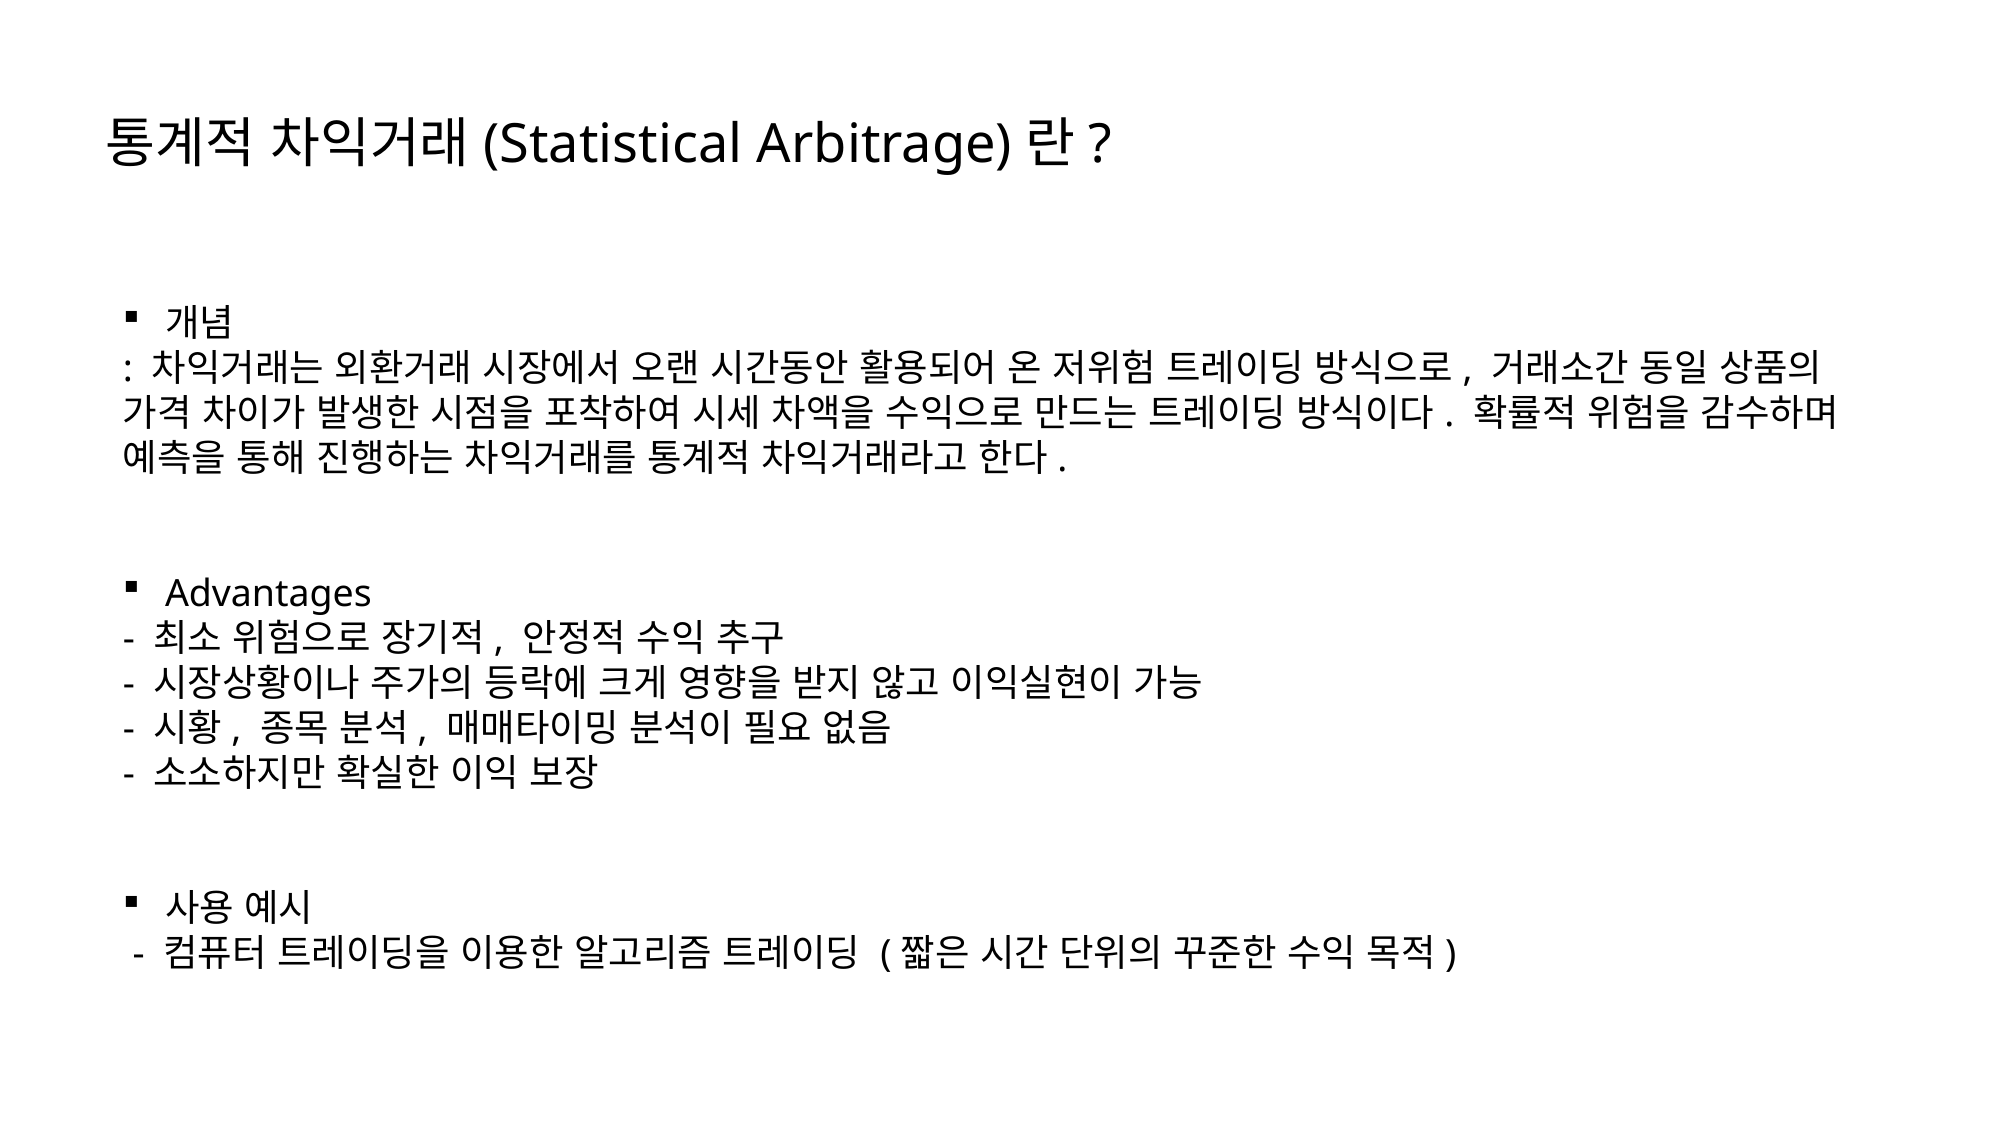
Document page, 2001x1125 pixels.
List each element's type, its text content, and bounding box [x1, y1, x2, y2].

text_box 개념 : 차익거래는 외환거래 시장에서 오랜 시간동안 활용되어 온 저위험 트레이딩 방식으로, 거래소간 동일 상품의 가격 차이가 발생한 시점을 포착하여 시세 차액을 수익으로 만드는 트레이딩 방식이다. 확률적 위험을 감수하며 예측을 통해 진행하는 차익거래를 통계적 차익거래라고 한다. Advantages - 최소 위험으로 장기적, 안정적 수익 추구 - 시장상황이나 주가의 등락에 크게 영향을 받지 않고 이익실현이 가능 - 시황, 종목 분석, 매매타이밍 분석이 필요 없음 - 소소하지만 확실한 이익 보장 사용 예시 - 컴퓨터 트레이딩을 이용한 알고리즘 트레이딩 (짧은 시간 단위의 꾸준한 수익 목적) [108, 291, 1873, 982]
text_box 통계적 차익거래(Statistical Arbitrage)란? [90, 100, 1099, 181]
